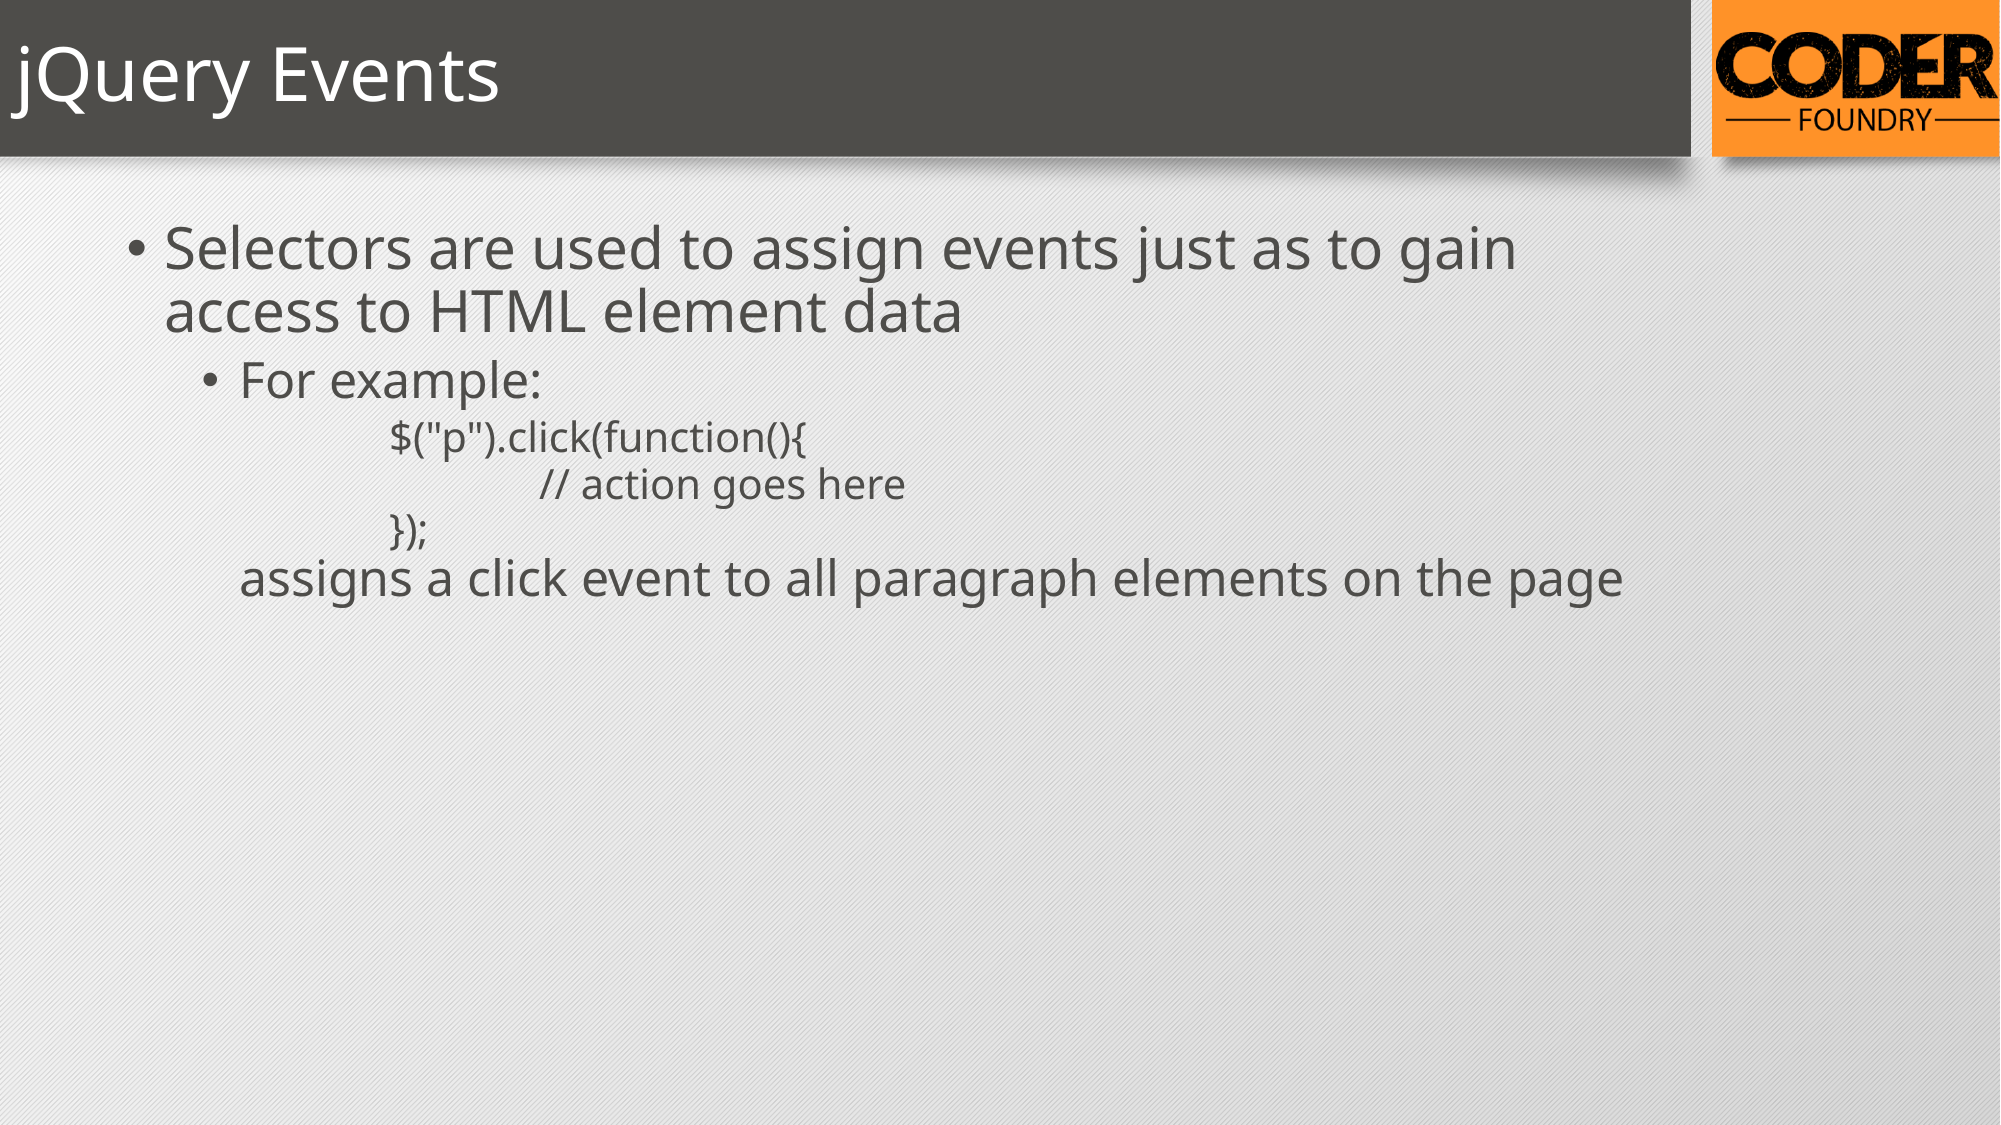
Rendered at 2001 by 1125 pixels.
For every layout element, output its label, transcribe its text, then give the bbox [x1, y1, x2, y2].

title jQuery Events [0, 0, 1689, 157]
picture [0, 0, 2000, 211]
list Selectors are used to assign events just as to gain access to HTML element data For example: $("p").click(function(){ // action goes here }); assigns a click event to all paragraph elements on the page [111, 211, 1689, 1035]
